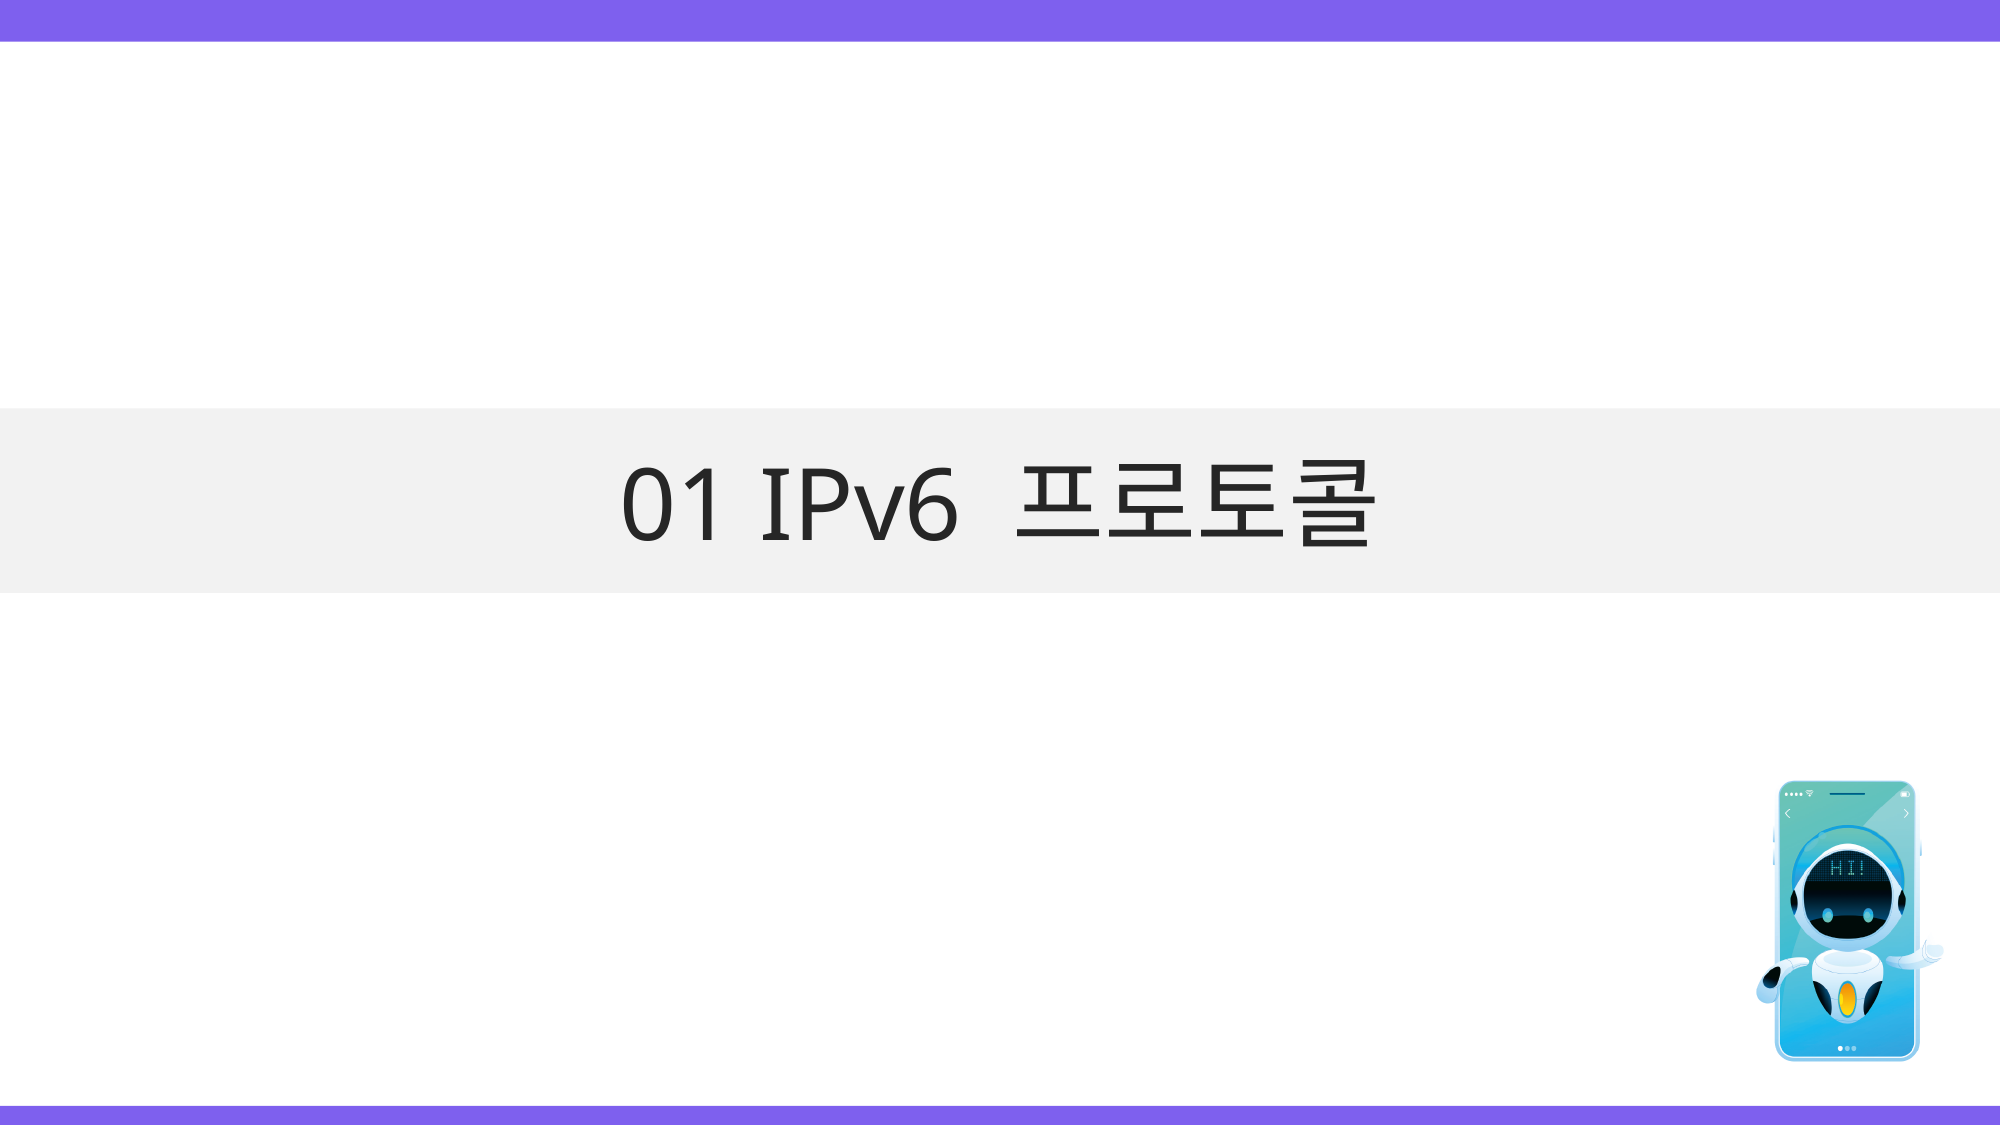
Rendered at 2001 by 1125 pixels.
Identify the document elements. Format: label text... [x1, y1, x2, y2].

picture [1735, 775, 1954, 1069]
title 01 IPv6 프로토콜 [0, 408, 2000, 594]
